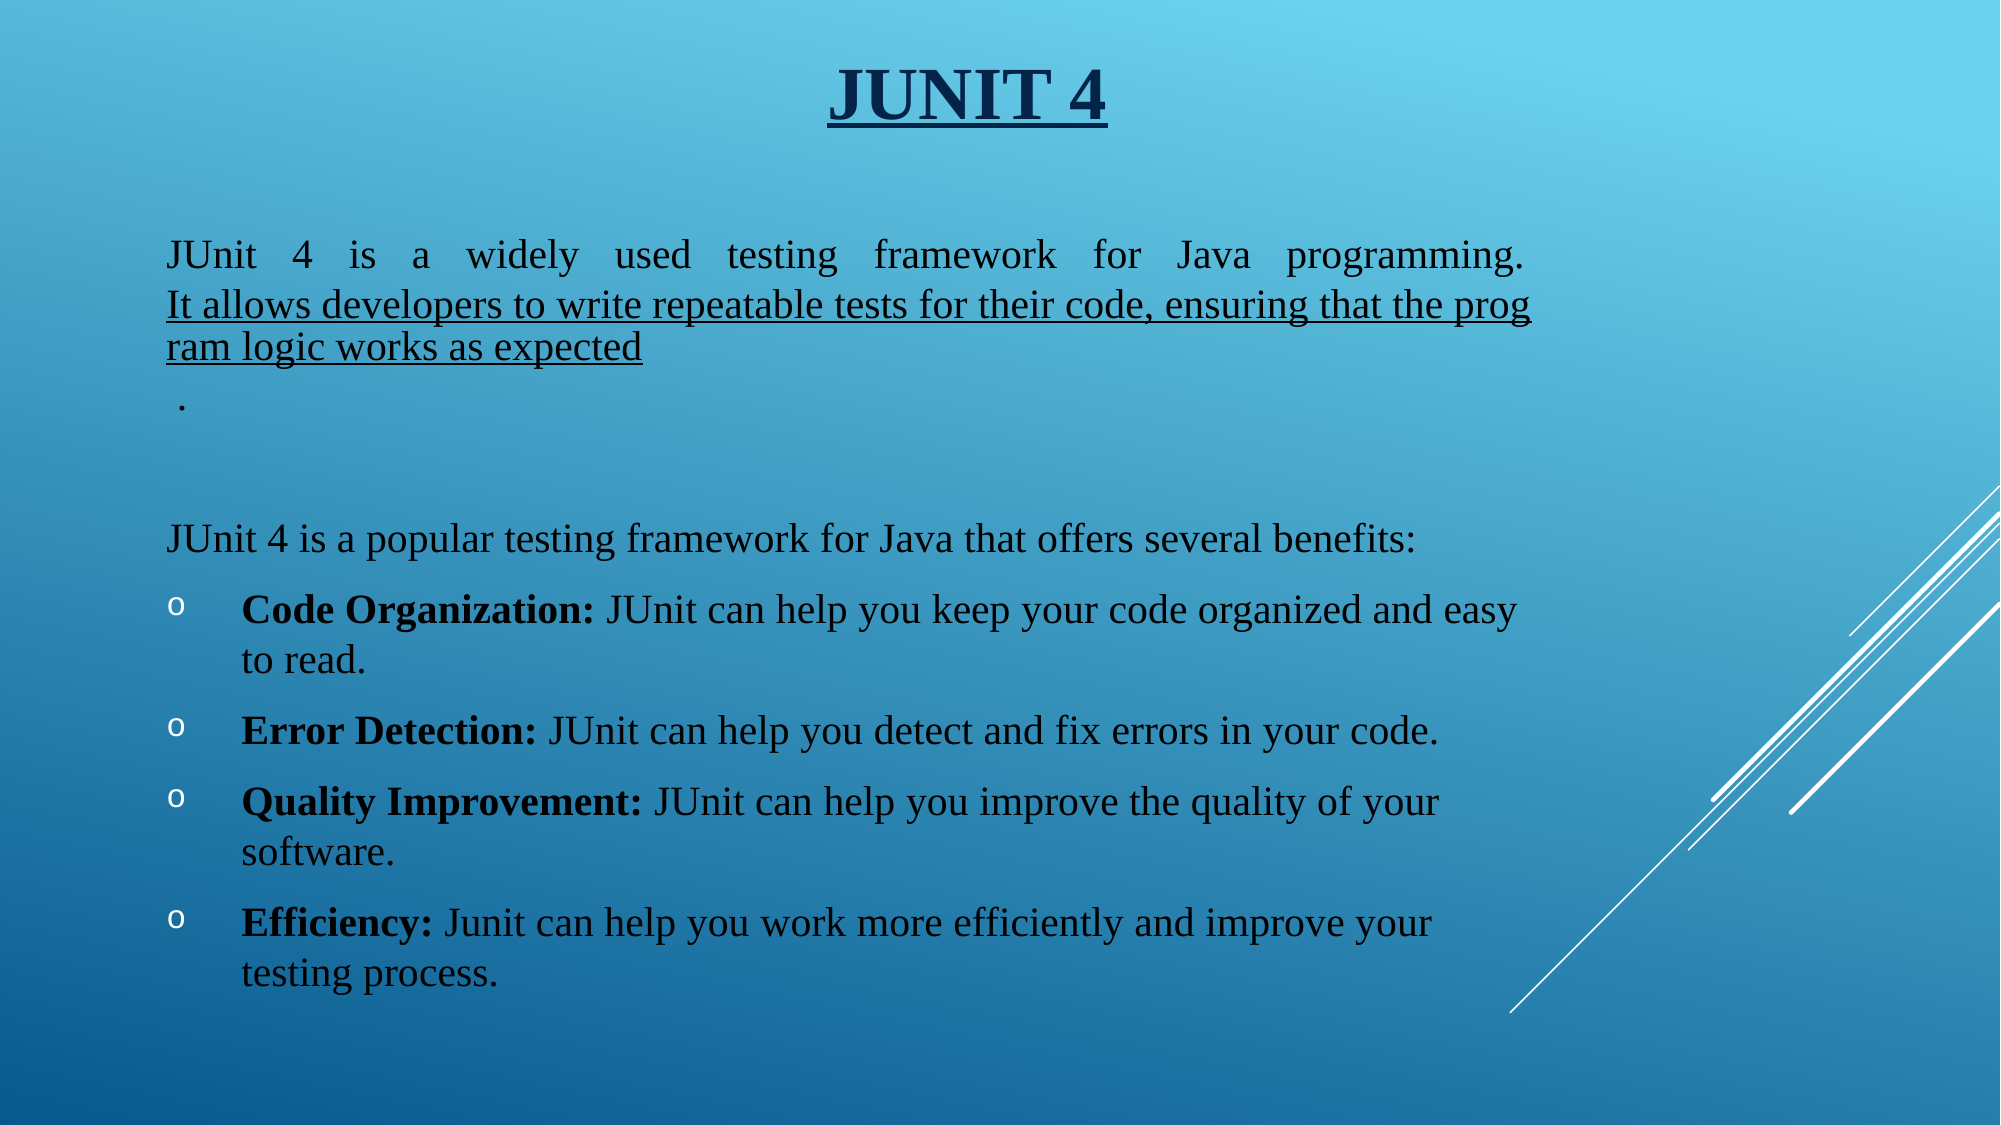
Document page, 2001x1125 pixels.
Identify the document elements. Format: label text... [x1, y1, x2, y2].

text_box JuNIT 4 [812, 0, 2000, 142]
list JUnit 4 is a widely used testing framework for Java programming. It allows developers to write repeatable tests for their code, ensuring that the program logic works as expected . JUnit 4 is a popular testing framework for Java that offers several benefits: Code Organization: JUnit can help you keep your code organized and easy to read. Error Detection: JUnit can help you detect and fix errors in your code. Quality Improvement: JUnit can help you improve the quality of your software. Efficiency: Junit can help you work more efficiently and improve your testing process. [151, 219, 1552, 1033]
